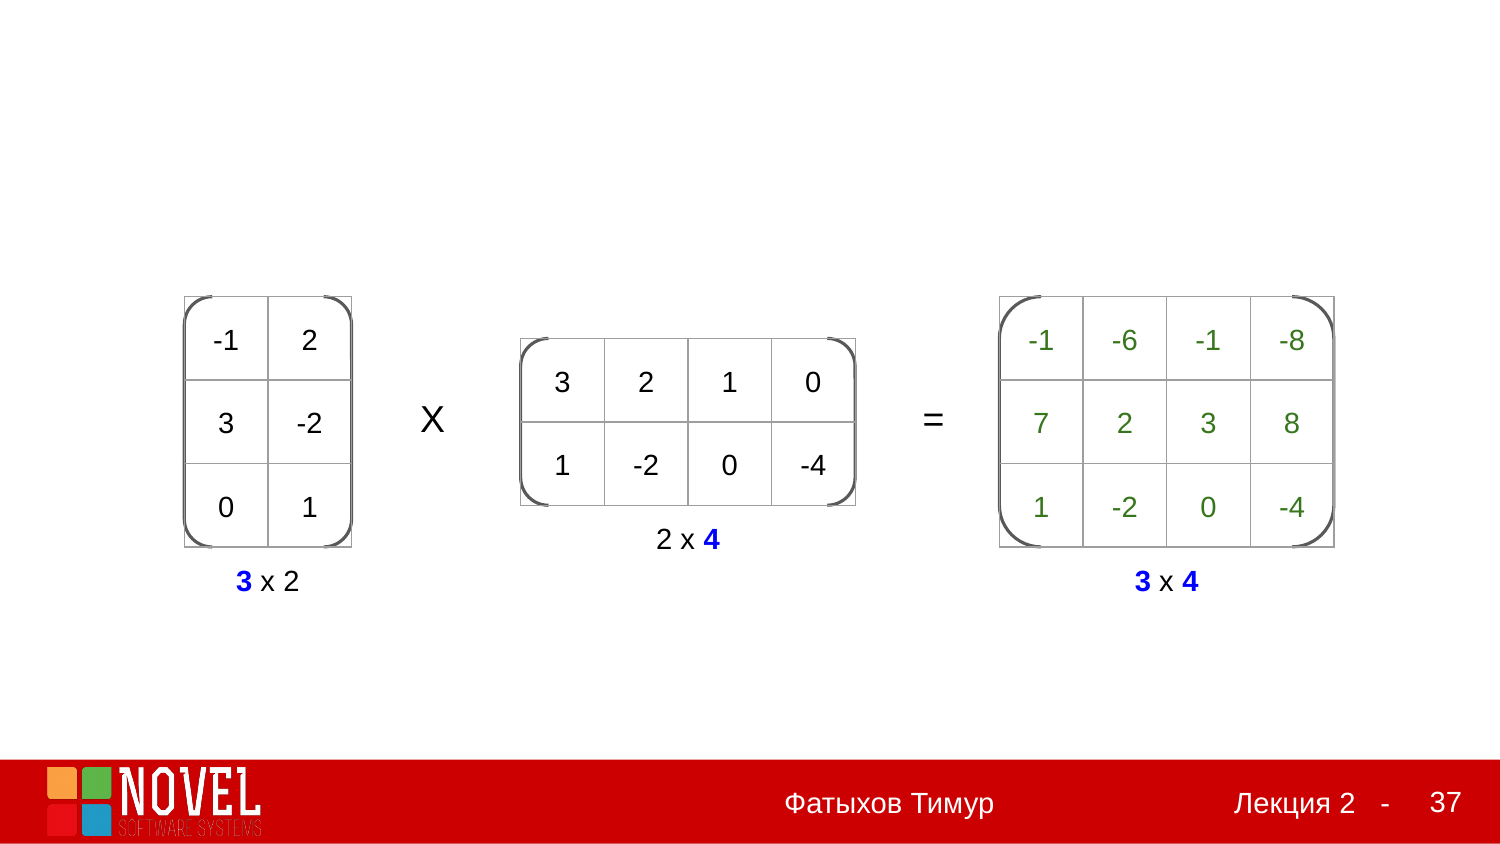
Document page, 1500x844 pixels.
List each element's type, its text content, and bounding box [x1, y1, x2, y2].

text_box 2 x 4 [636, 505, 740, 589]
table_header 0 [772, 339, 855, 421]
table_cell -2 [269, 381, 351, 463]
text_box = [899, 379, 968, 464]
table_header 0 [1167, 464, 1250, 546]
table_cell -4 [772, 423, 855, 505]
text_box 3 x 4 [1115, 548, 1219, 631]
table_header -6 [1084, 297, 1166, 379]
picture [47, 767, 261, 836]
table_header -1 [185, 297, 267, 379]
table_header 2 [269, 297, 351, 379]
text_box 3 x 2 [216, 547, 320, 631]
table_header -1 [1167, 297, 1250, 379]
table_cell 7 [1000, 381, 1082, 463]
table_cell 0 [689, 423, 771, 505]
table_header 1 [269, 464, 351, 546]
table_cell -2 [605, 423, 687, 505]
table_cell 3 [1167, 381, 1250, 463]
text_box X [397, 379, 467, 464]
table_header -8 [1251, 297, 1333, 379]
slide_number ‹#› [1414, 758, 1500, 843]
table_cell 8 [1251, 381, 1333, 463]
table_header 1 [689, 339, 771, 421]
table_header 1 [1000, 464, 1082, 546]
table_header 2 [605, 339, 687, 421]
table_header -4 [1251, 464, 1333, 546]
table_cell 3 [185, 381, 267, 463]
table_cell 1 [521, 423, 604, 505]
table_header 0 [185, 464, 267, 546]
table_header -1 [1000, 297, 1082, 379]
table_cell 2 [1084, 381, 1166, 463]
table_header -2 [1084, 464, 1166, 546]
table_header 3 [521, 339, 604, 421]
